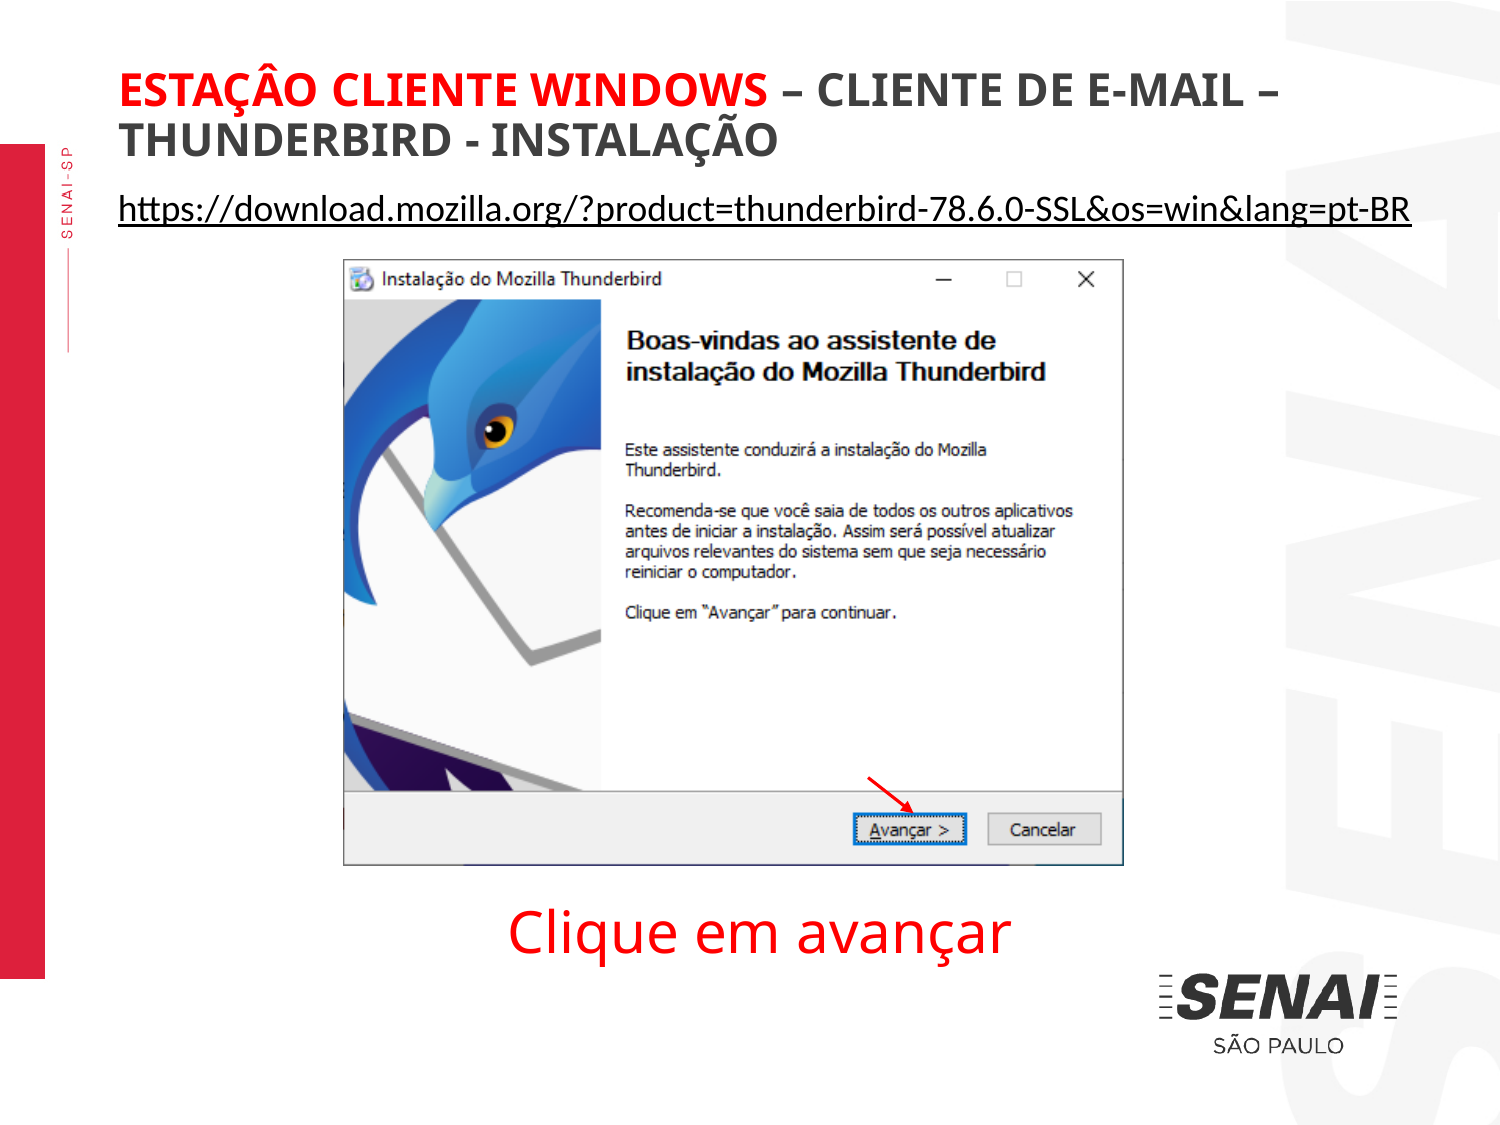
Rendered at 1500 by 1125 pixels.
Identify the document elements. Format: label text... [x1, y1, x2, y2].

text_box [868, 777, 914, 814]
list Clique em avançar [373, 896, 1148, 983]
list ESTAÇÂO CLIENTE WINDOWS – CLIENTE DE E-MAIL – THUNDERBIRD - INSTALAÇÃO [103, 59, 1364, 175]
picture [0, 0, 1500, 1125]
text_box https://download.mozilla.org/?product=thunderbird-78.6.0-SSL&os=win&lang=pt-BR [103, 176, 1439, 237]
